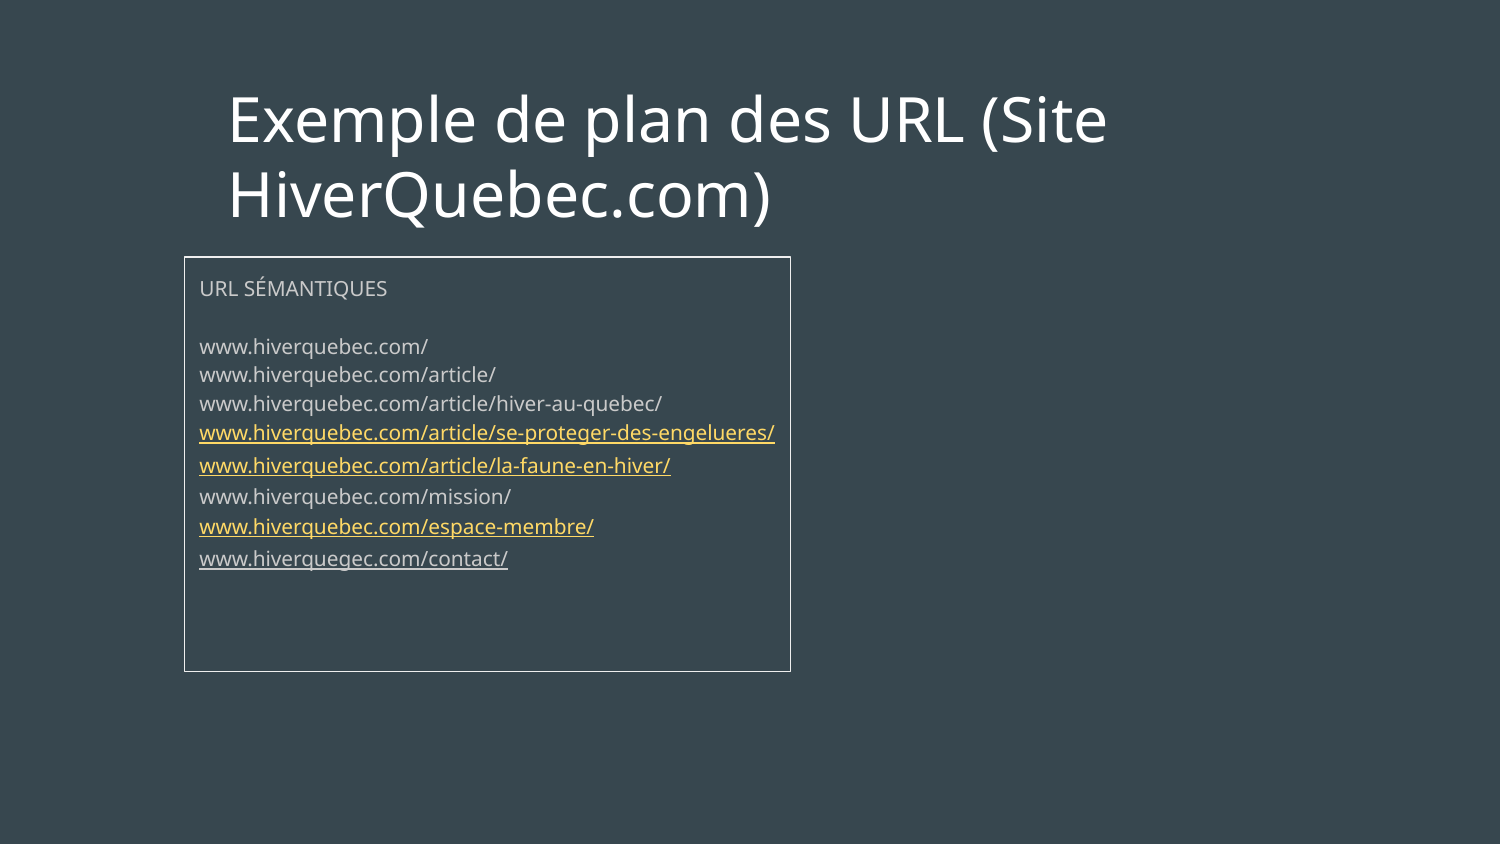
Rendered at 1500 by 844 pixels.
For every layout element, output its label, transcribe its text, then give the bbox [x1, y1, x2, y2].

list URL SÉMANTIQUES www.hiverquebec.com/ www.hiverquebec.com/article/ www.hiverquebec.com/article/hiver-au-quebec/ www.hiverquebec.com/article/se-proteger-des-engelueres/ www.hiverquebec.com/article/la-faune-en-hiver/ www.hiverquebec.com/mission/ www.hiverquebec.com/espace-membre/ www.hiverquegec.com/contact/ [184, 257, 791, 672]
title Exemple de plan des URL (Site HiverQuebec.com) [212, 64, 1500, 215]
